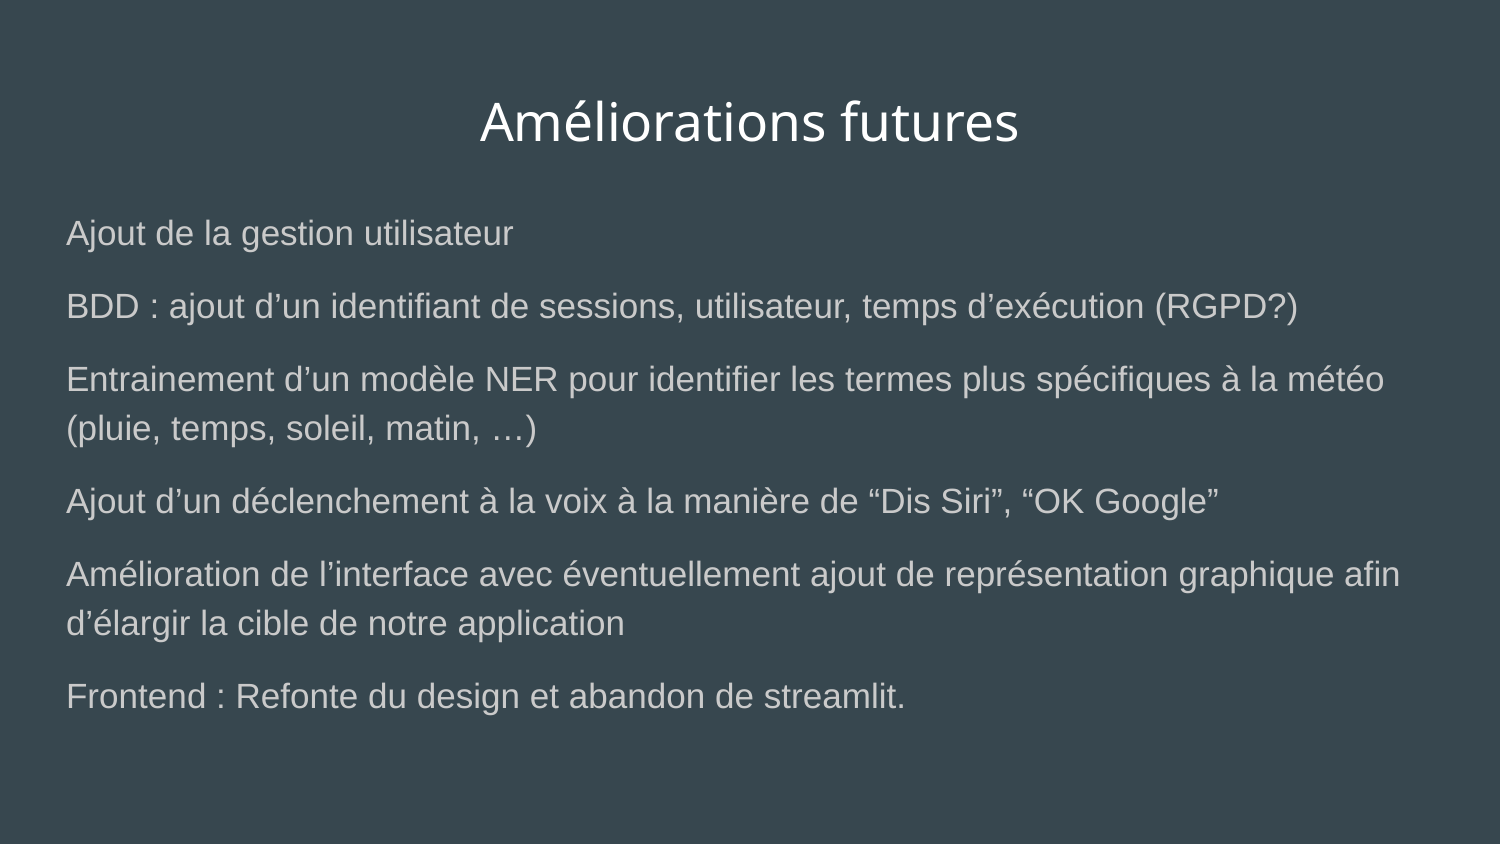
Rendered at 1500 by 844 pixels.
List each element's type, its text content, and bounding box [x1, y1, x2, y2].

title Améliorations futures [51, 72, 1449, 167]
list Ajout de la gestion utilisateur BDD : ajout d’un identifiant de sessions, utilisateur, temps d’exécution (RGPD?) Entrainement d’un modèle NER pour identifier les termes plus spécifiques à la météo (pluie, temps, soleil, matin, …) Ajout d’un déclenchement à la voix à la manière de “Dis Siri”, “OK Google” Amélioration de l’interface avec éventuellement ajout de représentation graphique afin d’élargir la cible de notre application Frontend : Refonte du design et abandon de streamlit. [51, 189, 1449, 750]
